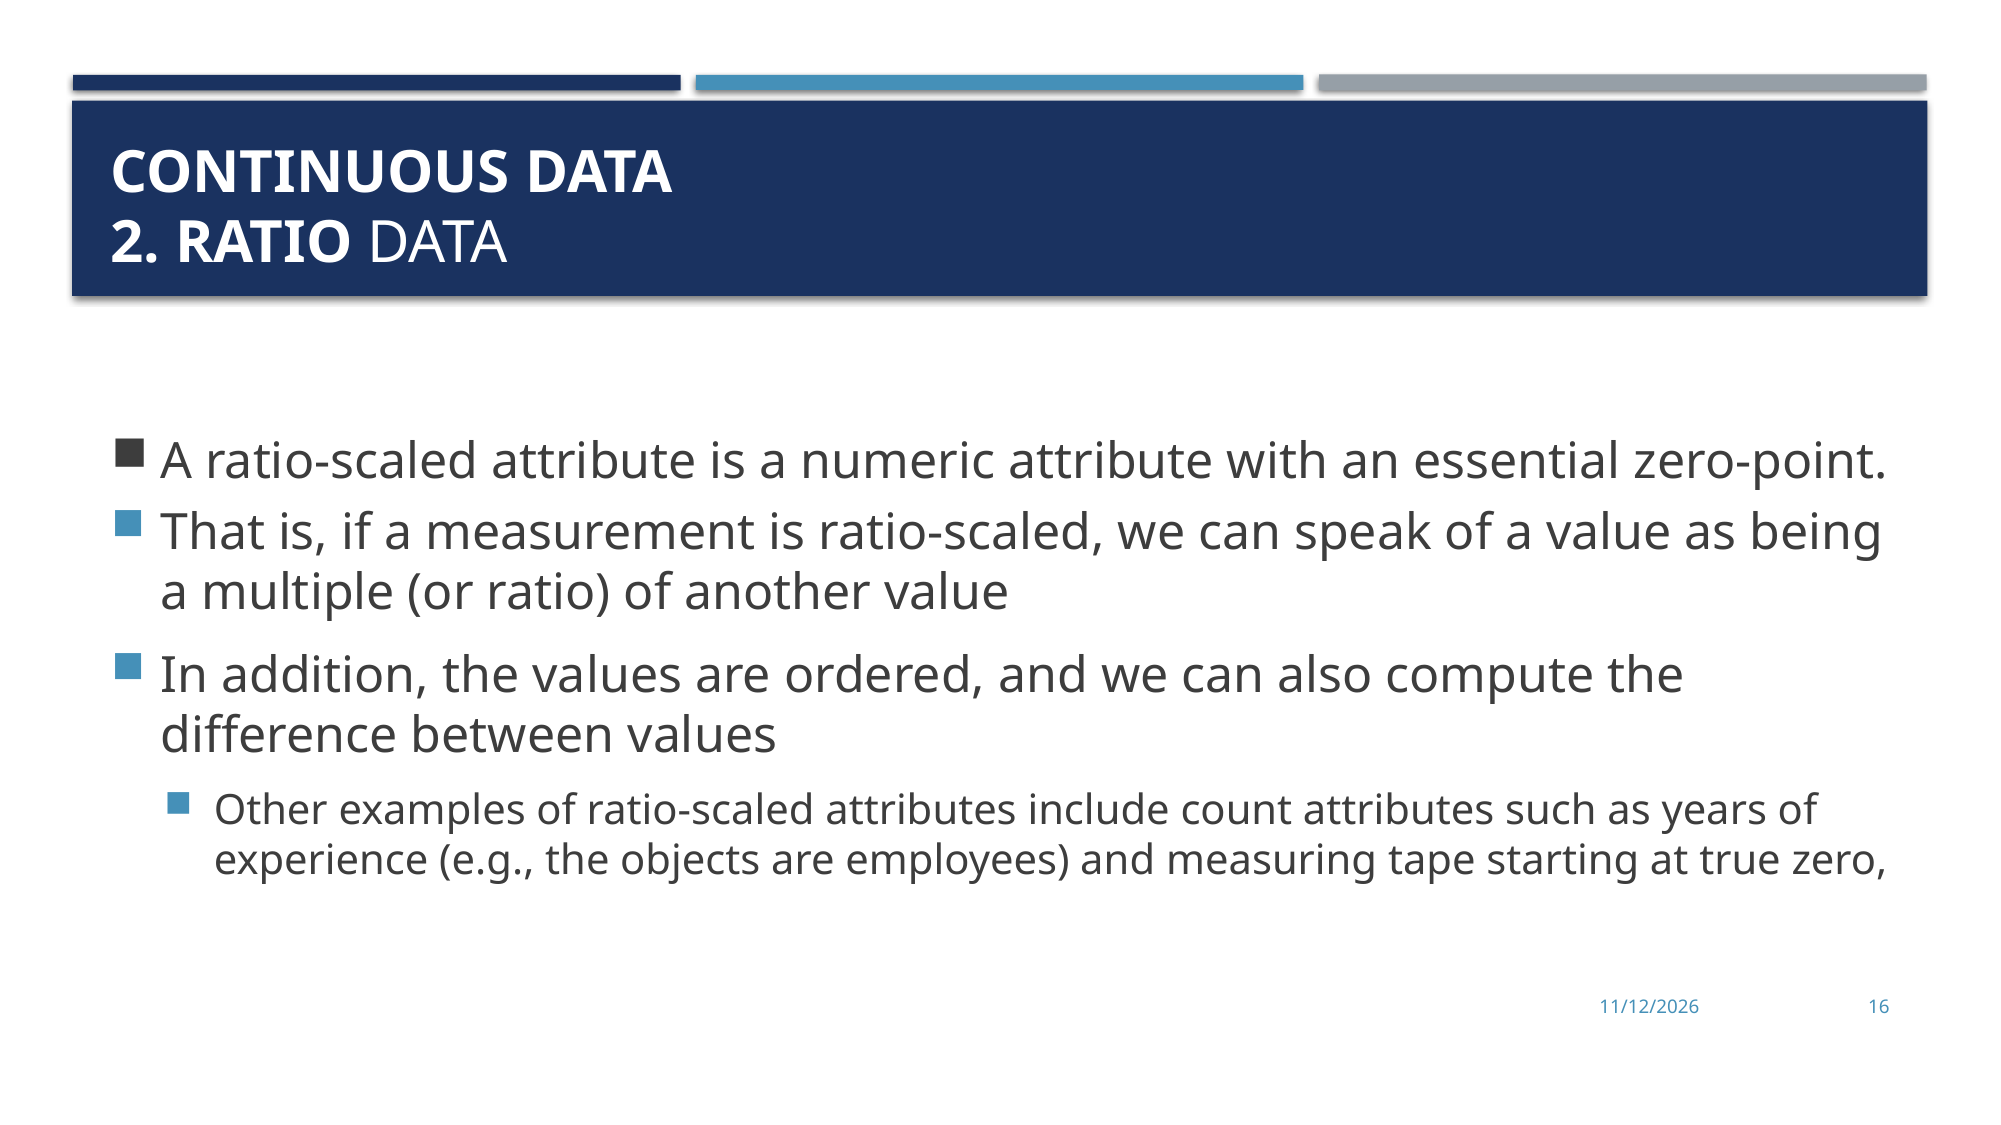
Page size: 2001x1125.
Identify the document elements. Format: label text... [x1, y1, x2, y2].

slide_number 16 [1732, 977, 1905, 1037]
title Continuous data 2. Ratio data [95, 115, 1905, 282]
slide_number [1247, 977, 1715, 1037]
list A ratio-scaled attribute is a numeric attribute with an essential zero-point. That is, if a measurement is ratio-scaled, we can speak of a value as being a multiple (or ratio) of another value In addition, the values are ordered, and we can also compute the difference between values Other examples of ratio-scaled attributes include count attributes such as years of experience (e.g., the objects are employees) and measuring tape starting at true zero, [95, 357, 1905, 962]
